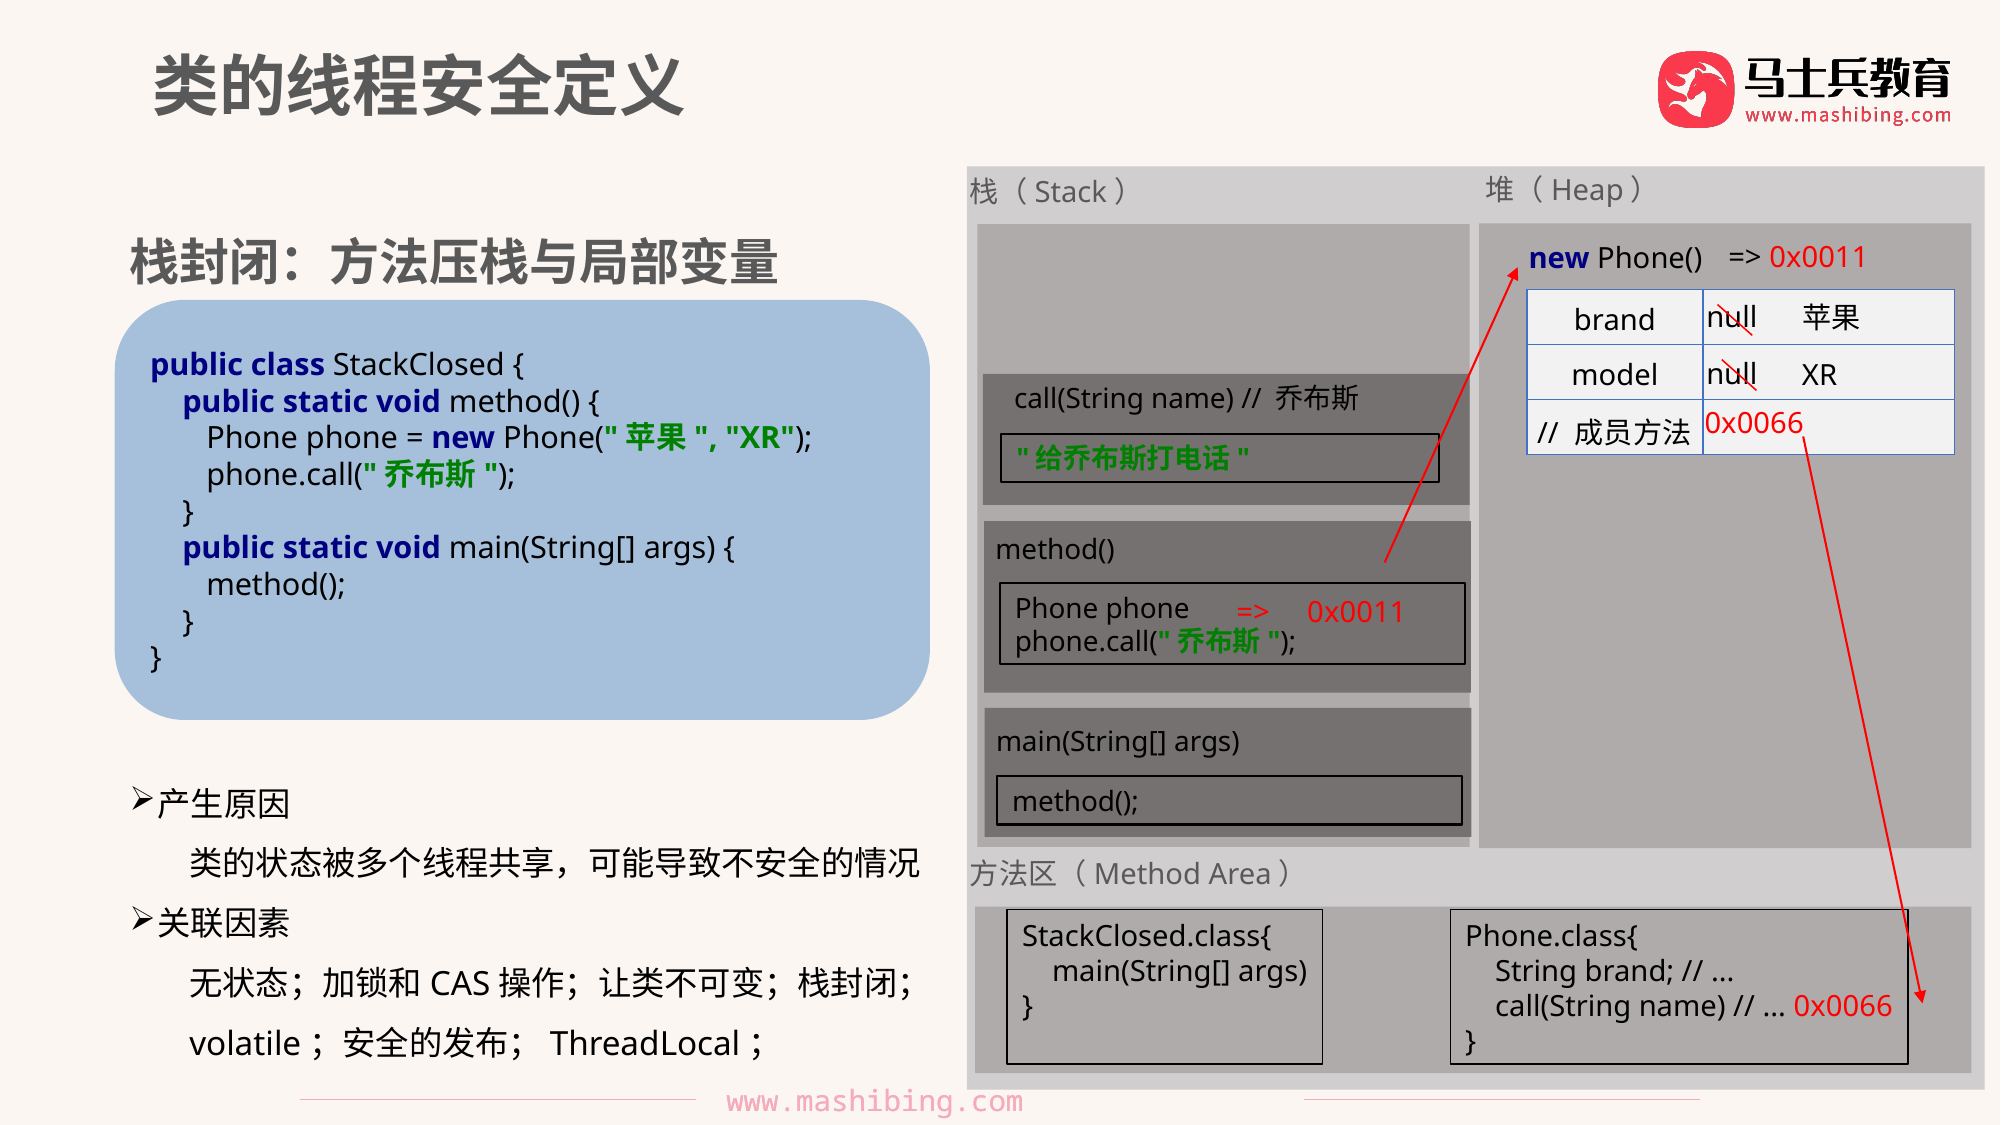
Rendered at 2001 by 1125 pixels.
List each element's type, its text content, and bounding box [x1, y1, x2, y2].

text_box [981, 707, 1472, 837]
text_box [1803, 436, 1923, 1004]
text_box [1717, 304, 1753, 336]
text_box 类的线程安全定义 [137, 0, 1315, 178]
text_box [984, 521, 1471, 693]
text_box 栈封闭：方法压栈与局部变量 产生原因 类的状态被多个线程共享，可能导致不安全的情况 关联因素 无状态；加锁和CAS操作；让类不可变；栈封闭； volatile；安全的发布；ThreadLocal； [114, 193, 963, 1070]
picture [1658, 51, 1950, 128]
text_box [1721, 359, 1757, 391]
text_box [1384, 267, 1518, 563]
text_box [963, 163, 1985, 1090]
